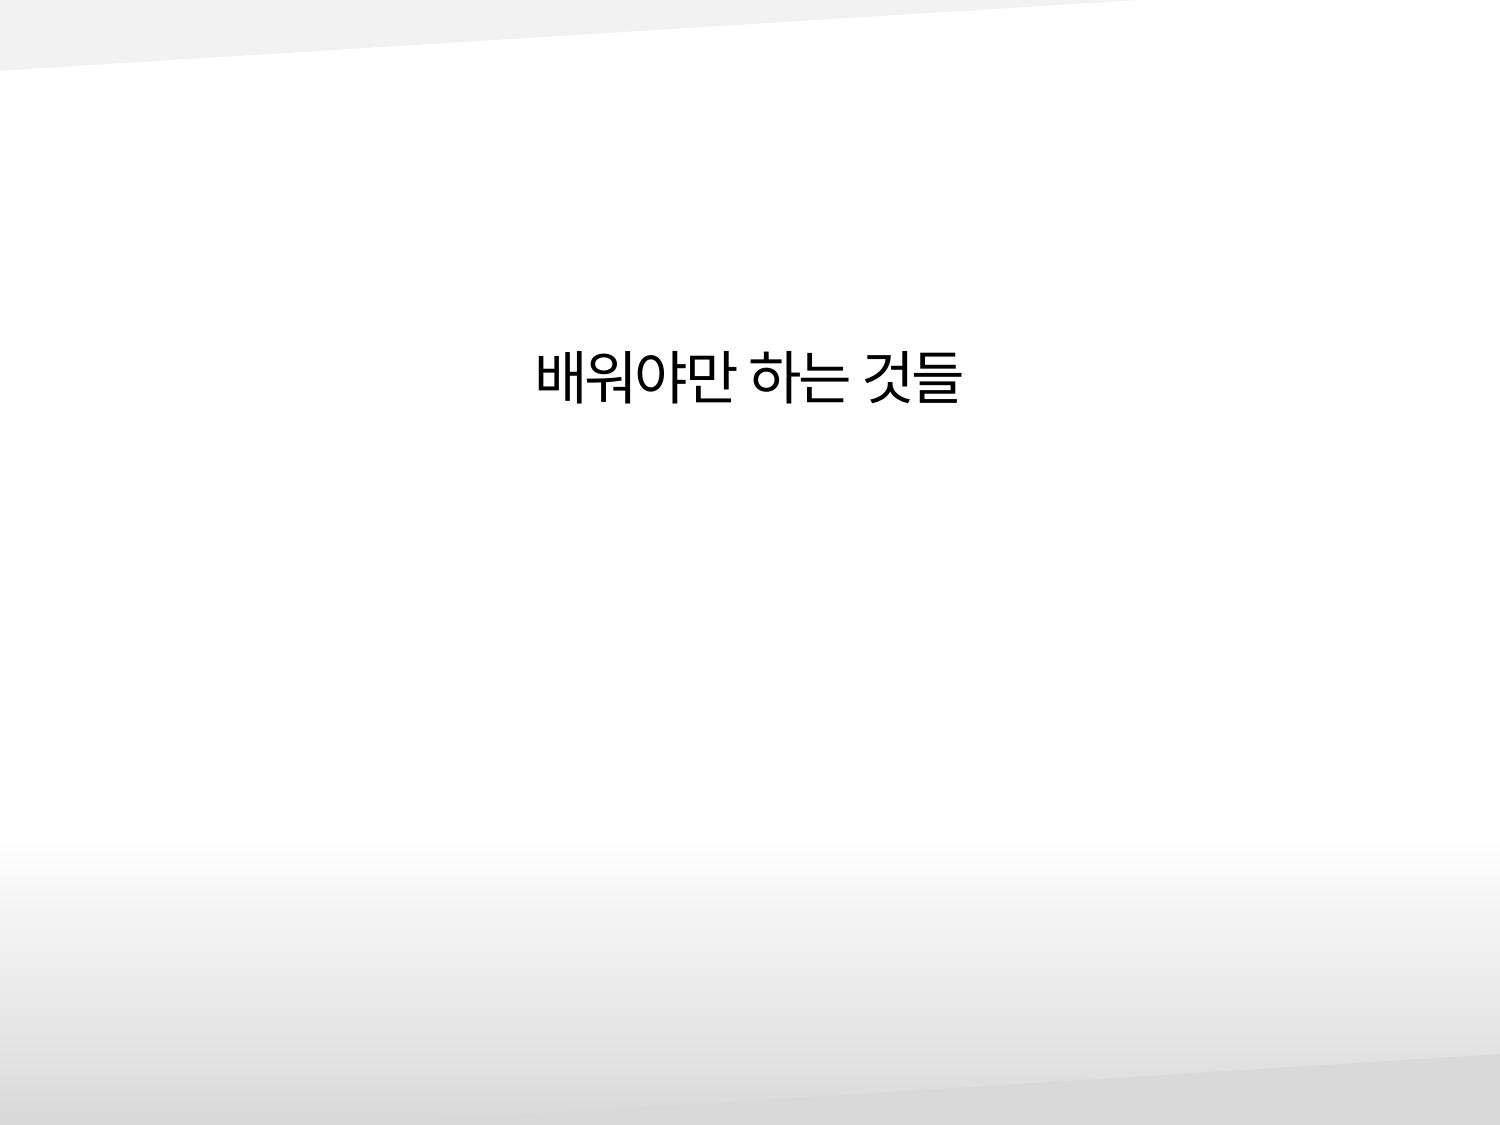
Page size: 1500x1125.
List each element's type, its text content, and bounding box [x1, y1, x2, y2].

title 배워야만 하는 것들 [386, 334, 1114, 420]
